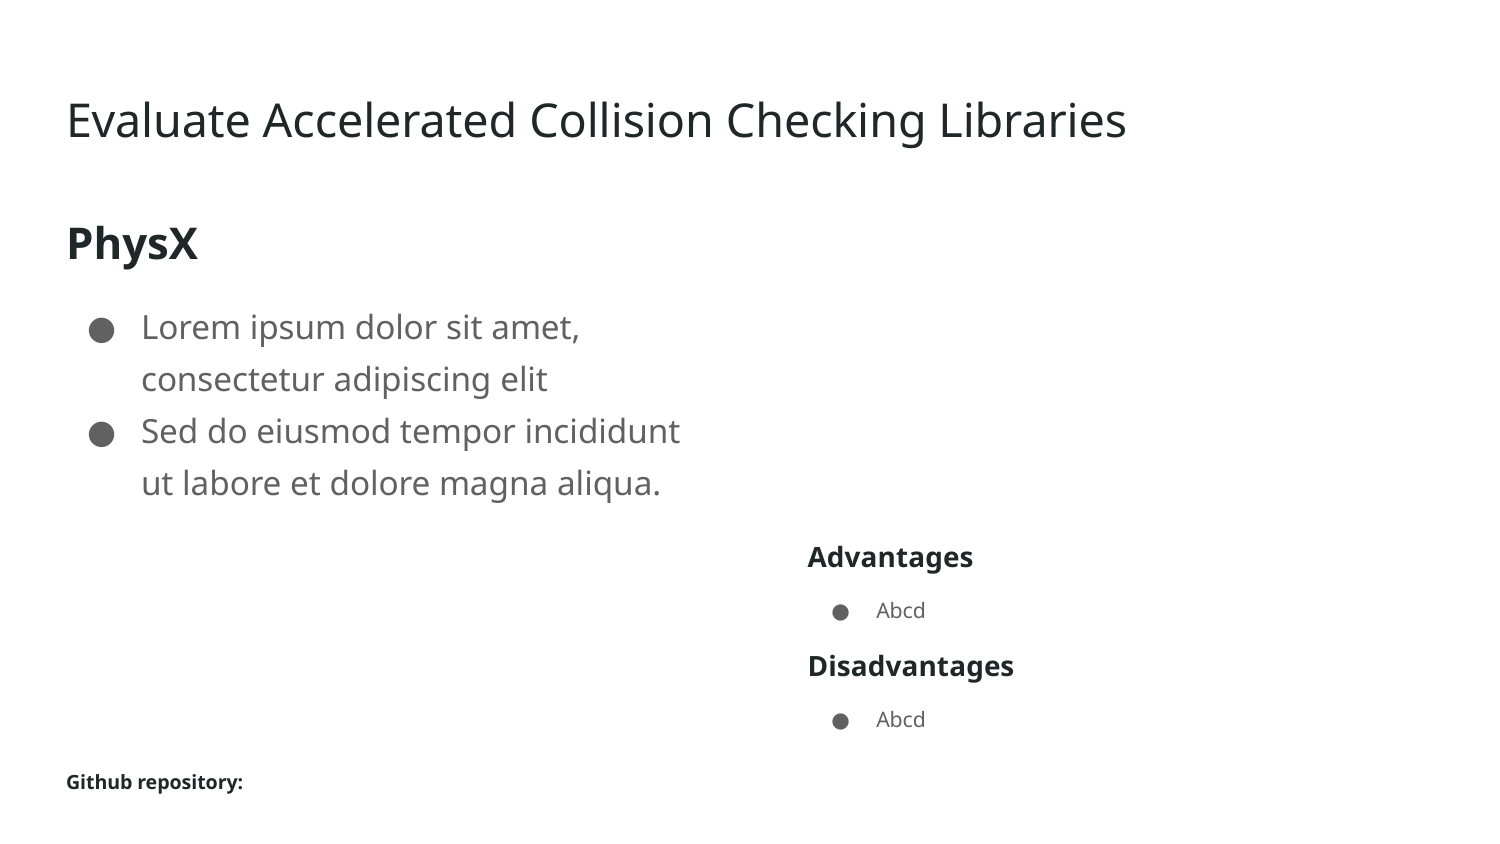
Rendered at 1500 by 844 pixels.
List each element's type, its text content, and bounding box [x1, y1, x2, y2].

list PhysX Lorem ipsum dolor sit amet, consectetur adipiscing elit Sed do eiusmod tempor incididunt ut labore et dolore magna aliqua. [51, 189, 714, 719]
title Evaluate Accelerated Collision Checking Libraries [51, 72, 1449, 167]
list Github repository: [51, 749, 714, 810]
list Advantages Abcd Disadvantages Abcd [792, 516, 1449, 750]
